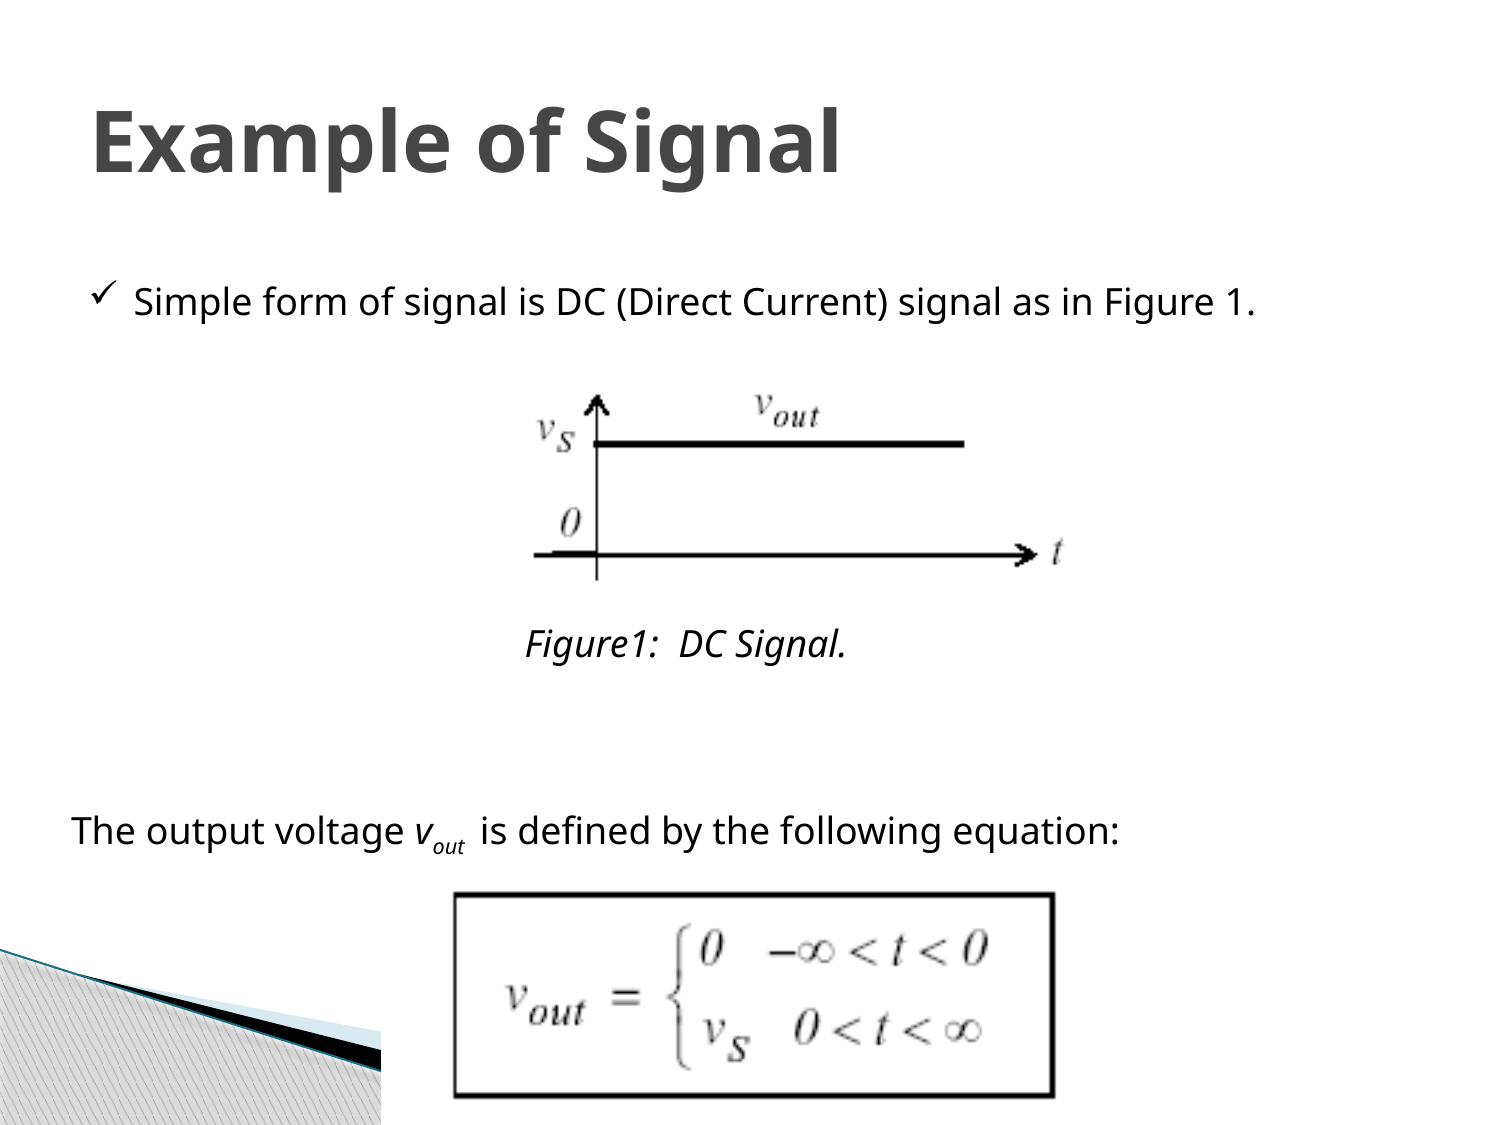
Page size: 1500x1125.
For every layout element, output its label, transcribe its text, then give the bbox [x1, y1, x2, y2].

title Example of Signal [75, 45, 1425, 233]
text_box Simple form of signal is DC (Direct Current) signal as in Figure 1. [33, 270, 1447, 331]
picture [380, 876, 1107, 1125]
text_box The output voltage vout is defined by the following equation: [56, 799, 1432, 866]
text_box Figure1: DC Signal. [509, 623, 863, 673]
picture [468, 368, 1107, 612]
